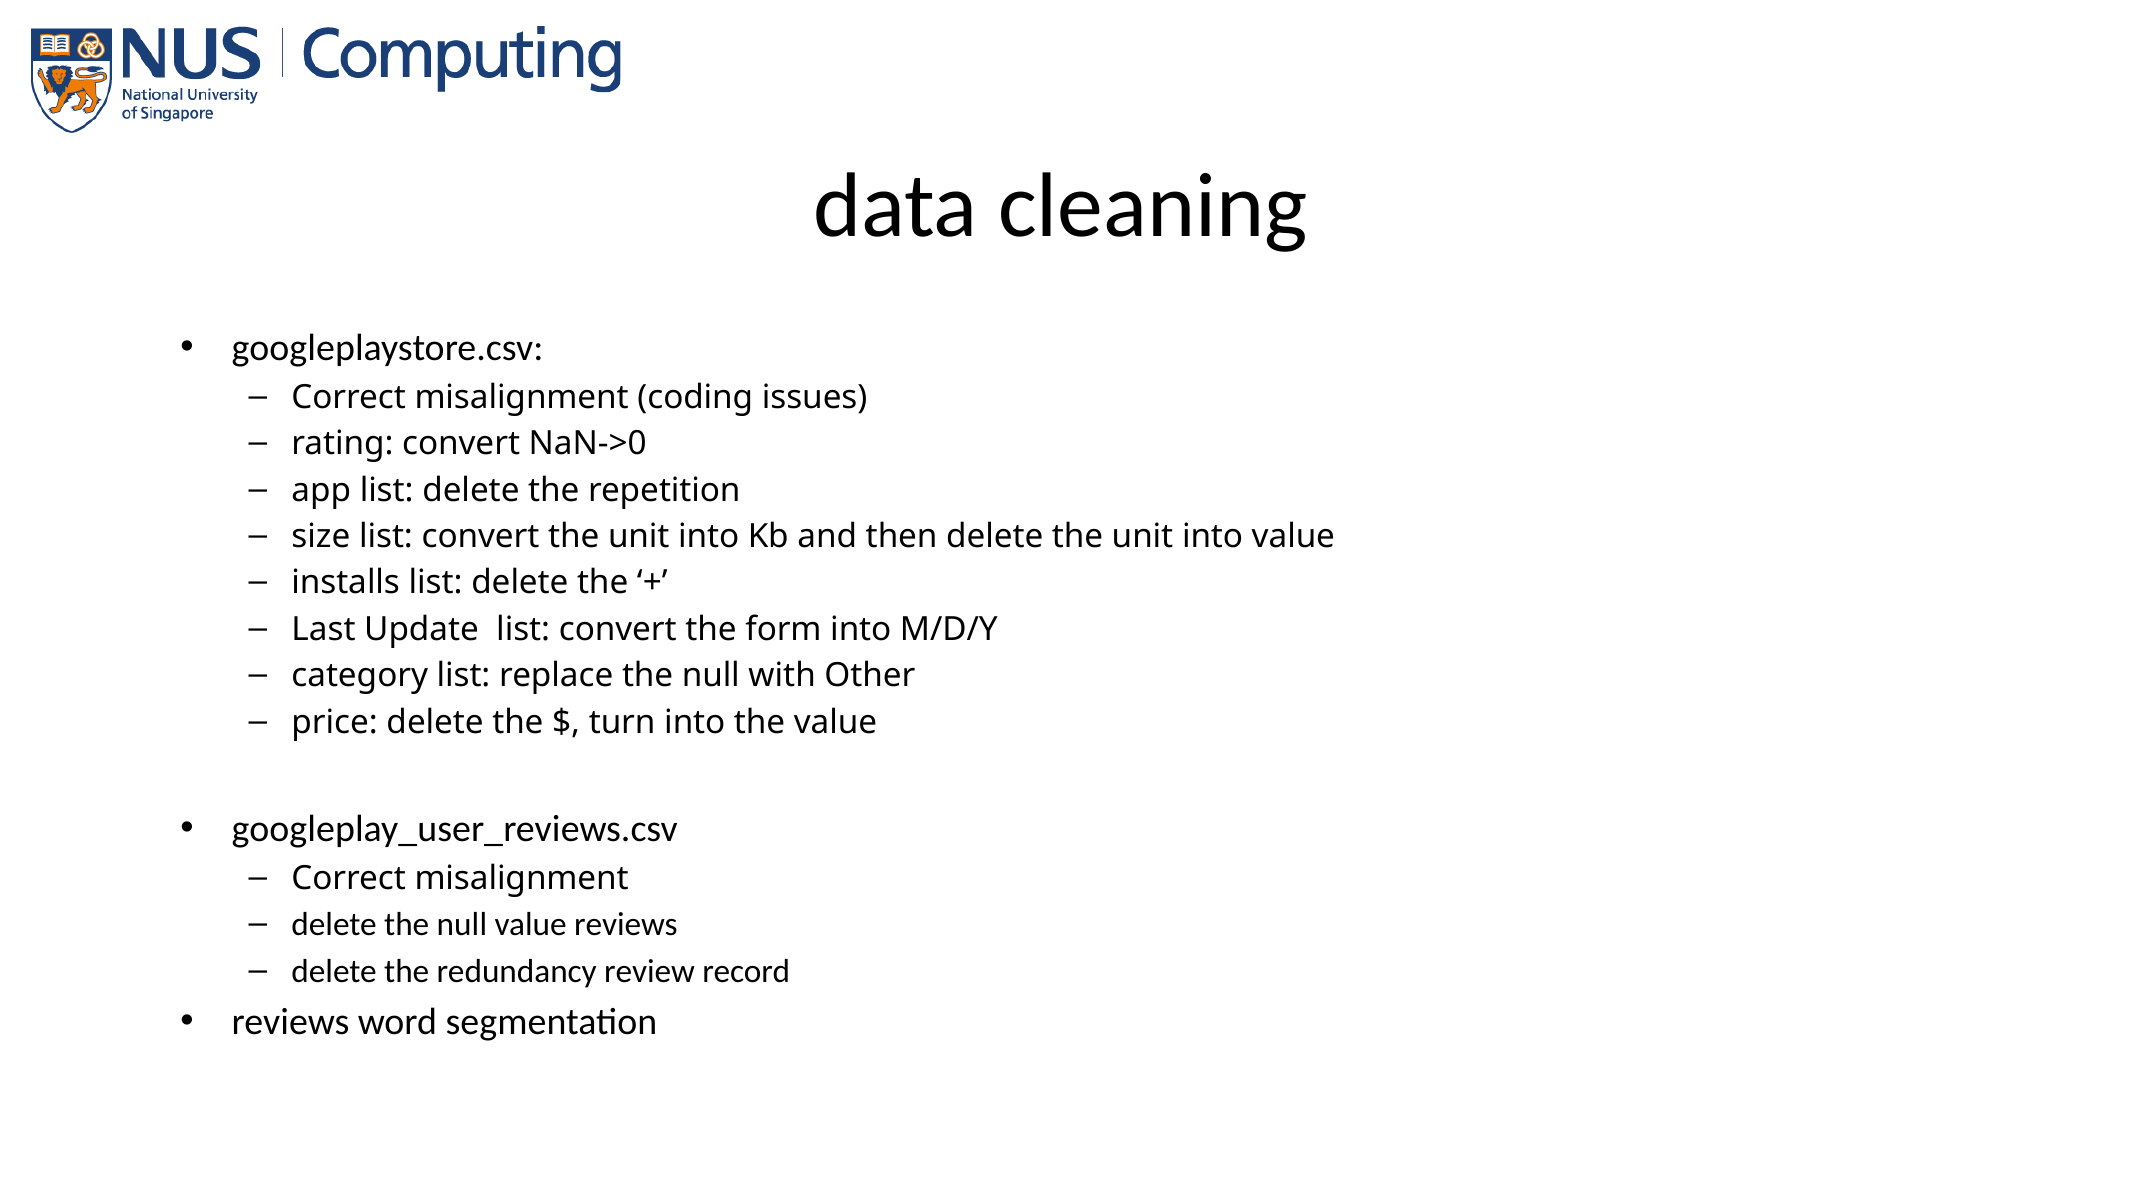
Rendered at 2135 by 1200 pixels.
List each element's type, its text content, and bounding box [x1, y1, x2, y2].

title data cleaning [165, 106, 1957, 294]
picture [31, 26, 621, 133]
list googleplaystore.csv: Correct misalignment (coding issues) rating: convert NaN->0 app list: delete the repetition size list: convert the unit into Kb and then delete the unit into value installs list: delete the ‘+’ Last Update list: convert the form into M/D/Y category list: replace the null with Other price: delete the $, turn into the value googleplay_user_reviews.csv Correct misalignment delete the null value reviews delete the redundancy review record reviews word segmentation [165, 315, 1957, 1058]
